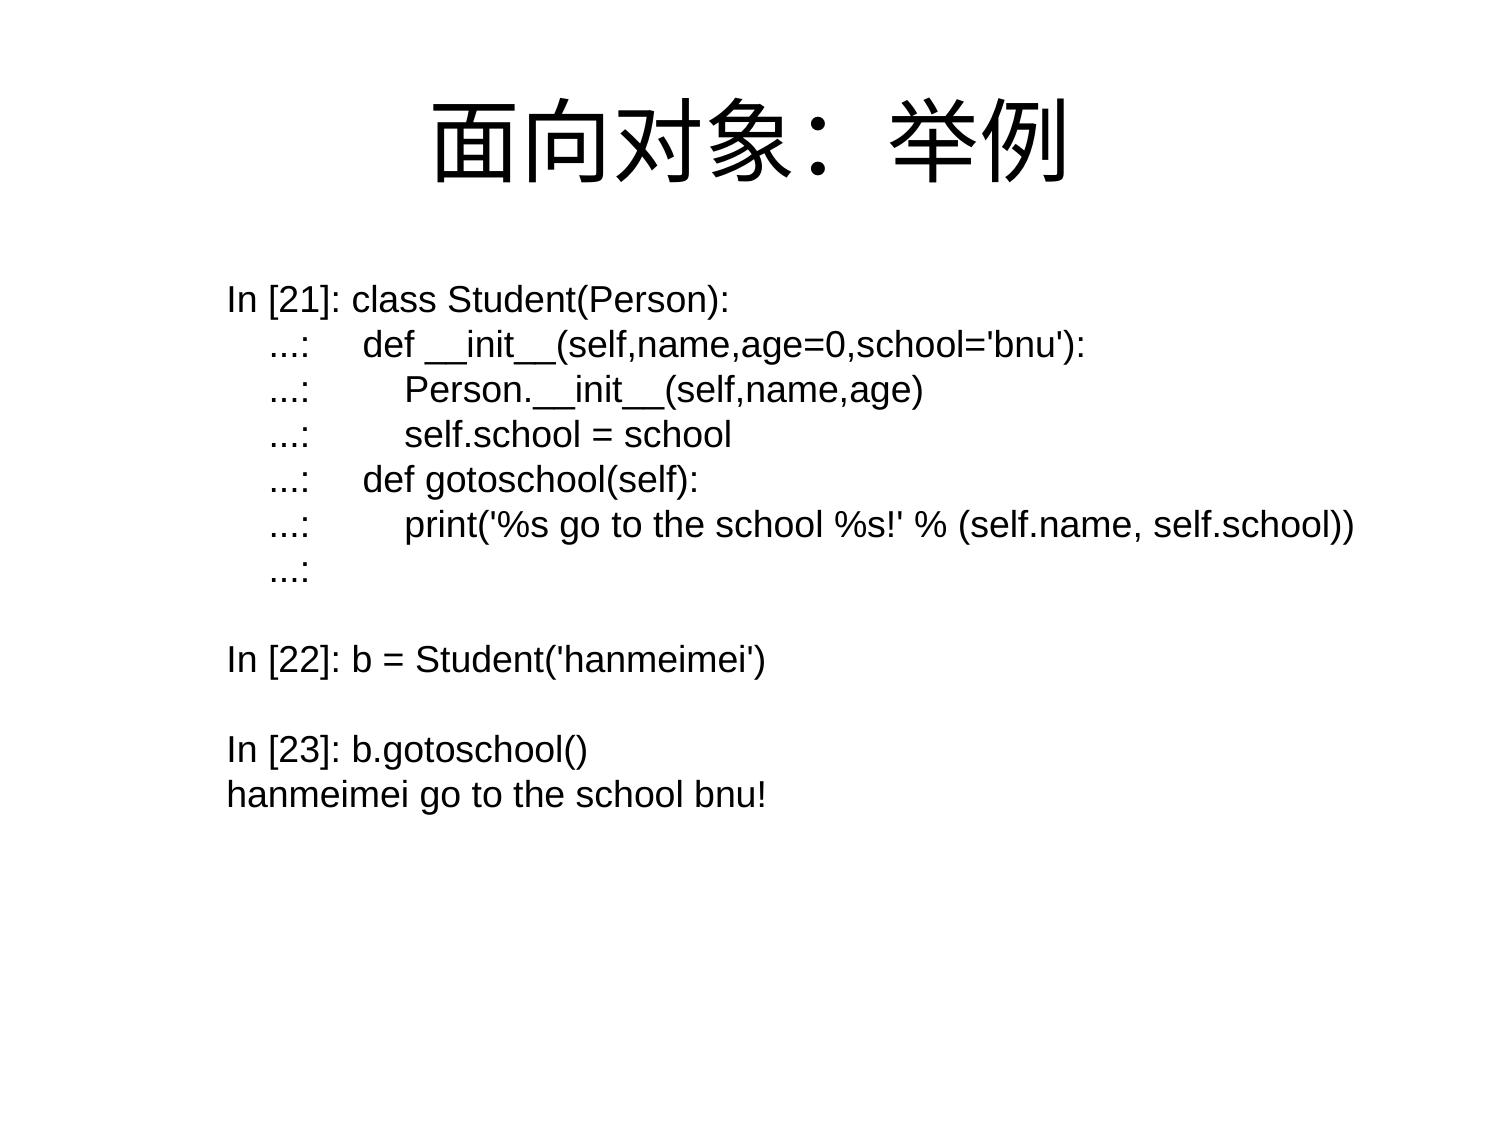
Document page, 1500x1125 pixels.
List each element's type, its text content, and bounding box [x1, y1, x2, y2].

title 面向对象：举例 [75, 45, 1425, 233]
text_box In [21]: class Student(Person): ...: def __init__(self,name,age=0,school='bnu'): ...: Person.__init__(self,name,age) ...: self.school = school ...: def gotoschool(self): ...: print('%s go to the school %s!' % (self.name, self.school)) ...: In [22]: b = Student('hanmeimei') In [23]: b.gotoschool() hanmeimei go to the school bnu! [211, 267, 1372, 822]
